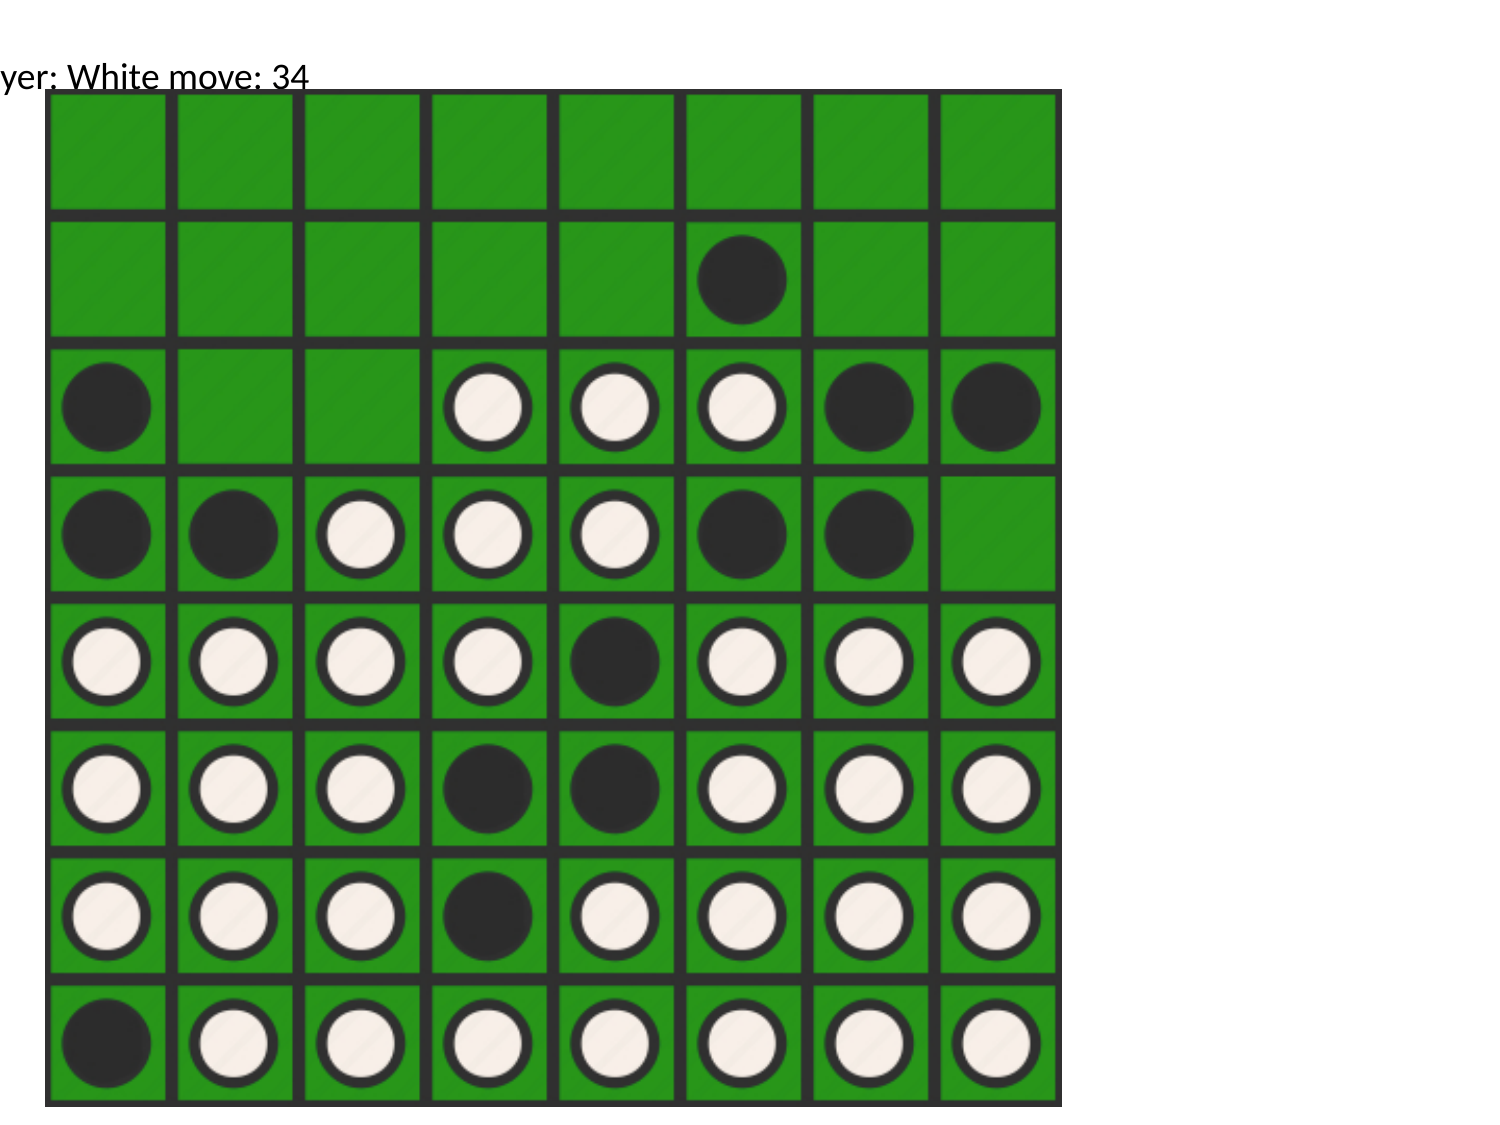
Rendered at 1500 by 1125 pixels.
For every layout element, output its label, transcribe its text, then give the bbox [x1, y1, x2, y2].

picture [44, 89, 1062, 1107]
text_box turn: 42 player: White move: 34 [0, 44, 325, 105]
